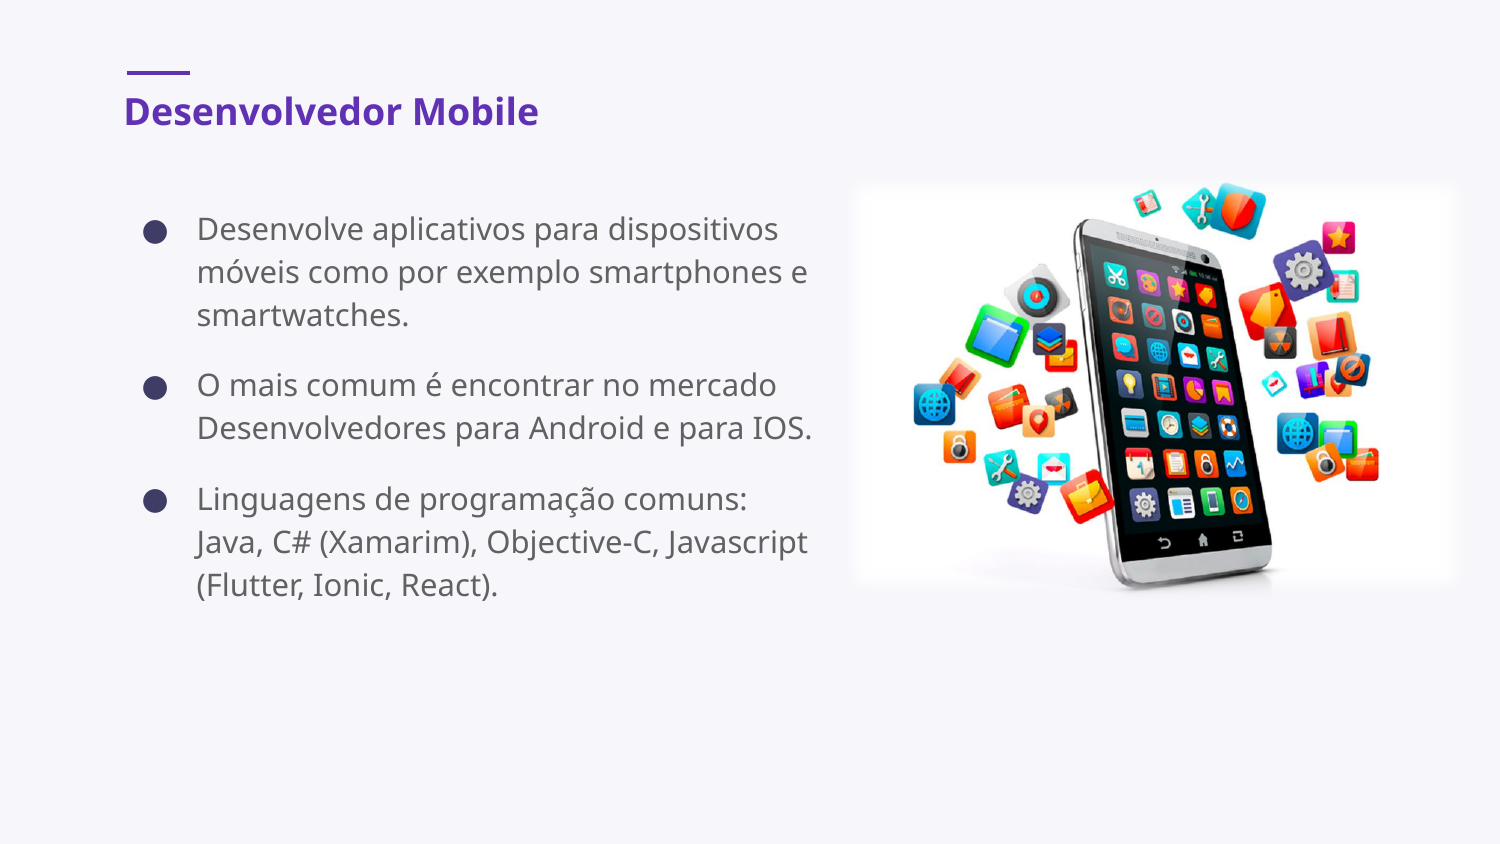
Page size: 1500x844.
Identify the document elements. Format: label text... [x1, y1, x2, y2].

picture [835, 166, 1476, 602]
title Desenvolvedor Mobile [108, 72, 1449, 167]
list Desenvolve aplicativos para dispositivos móveis como por exemplo smartphones e smartwatches. O mais comum é encontrar no mercado Desenvolvedores para Android e para IOS. Linguagens de programação comuns: Java, C# (Xamarim), Objective-C, Javascript (Flutter, Ionic, React). [108, 189, 836, 750]
